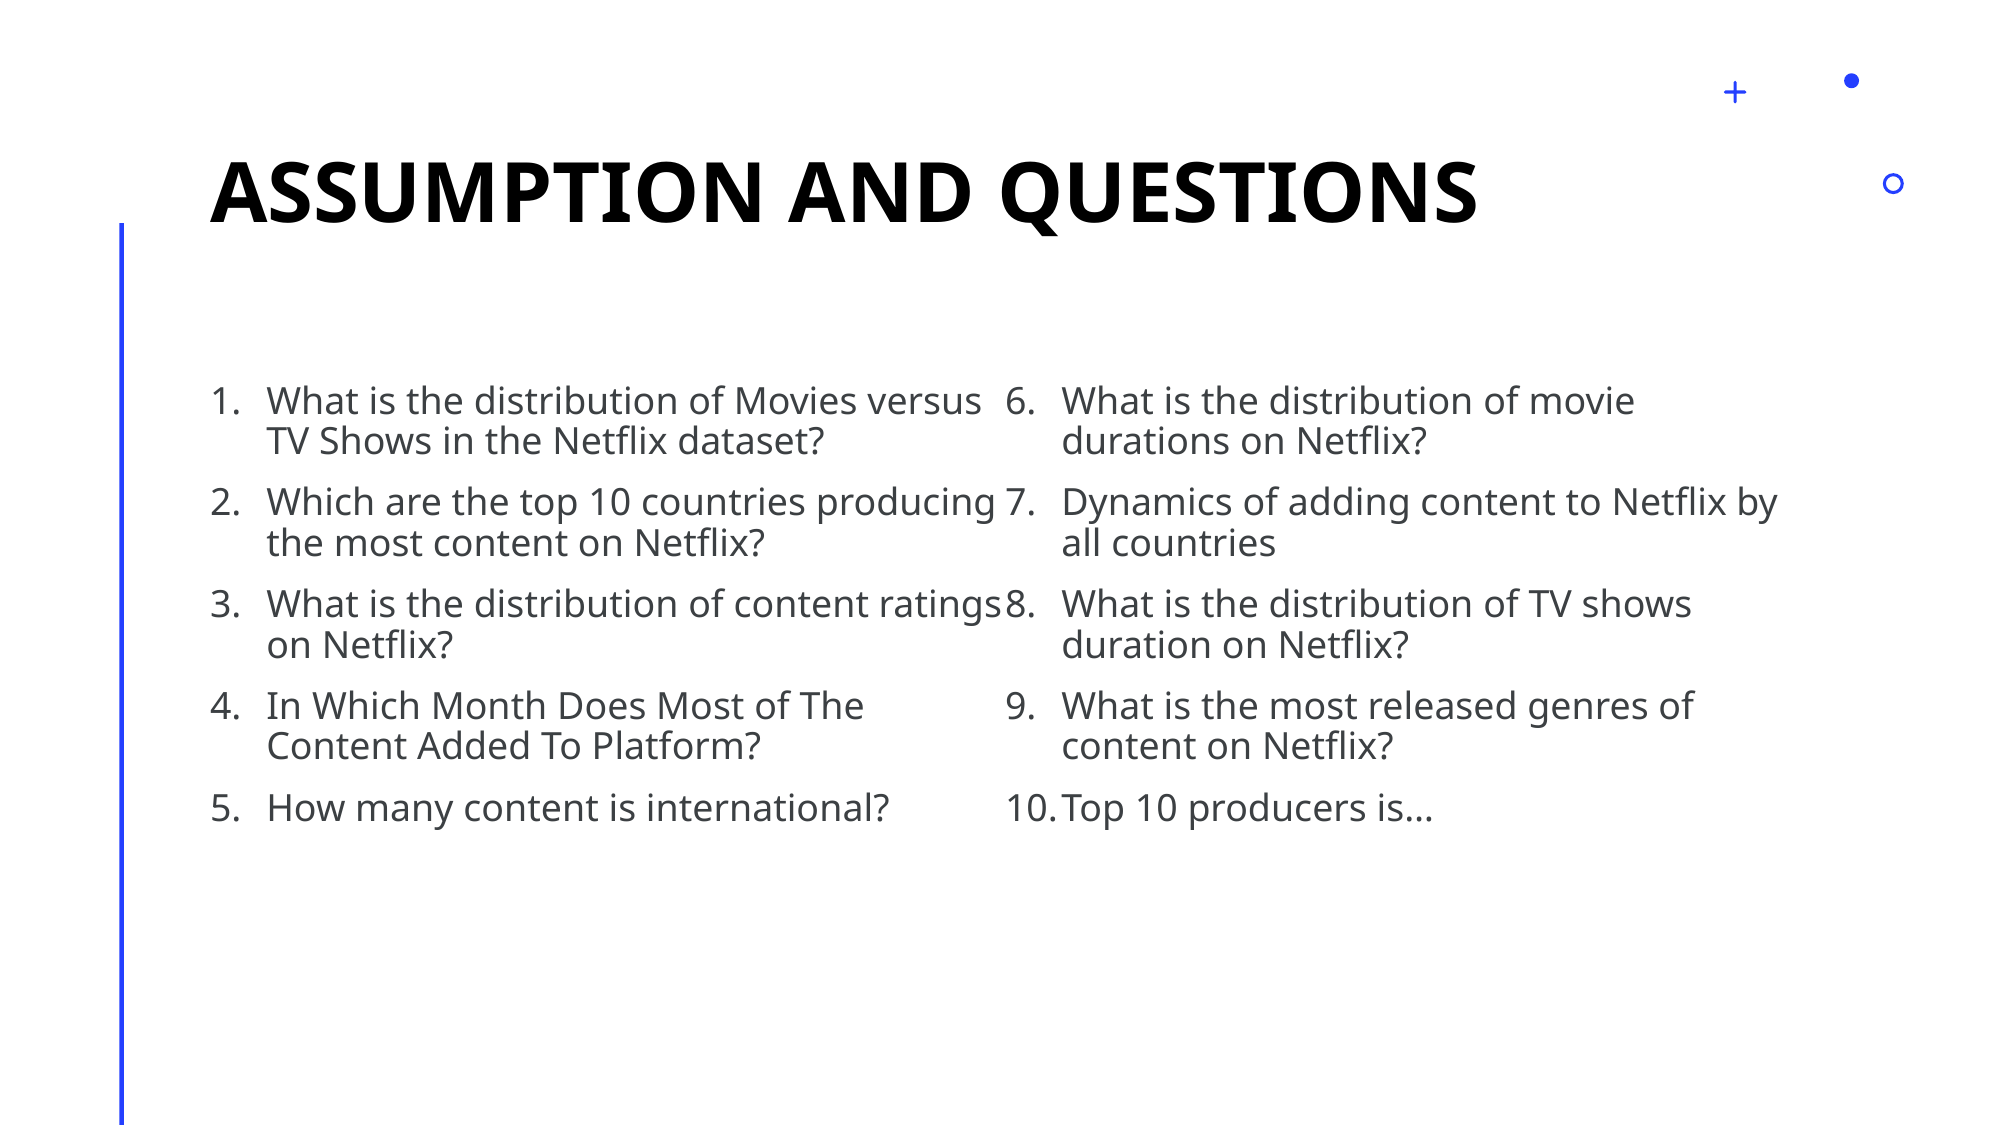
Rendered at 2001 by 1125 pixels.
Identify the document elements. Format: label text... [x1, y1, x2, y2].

list What is the distribution of Movies versus TV Shows in the Netflix dataset? Which are the top 10 countries producing the most content on Netflix? What is the distribution of content ratings on Netflix? In Which Month Does Most of The Content Added To Platform? How many content is international? [210, 381, 1004, 1045]
text_box What is the distribution of movie durations on Netflix? Dynamics of adding content to Netflix by all countries What is the distribution of TV shows duration on Netflix? What is the most released genres of content on Netflix? Top 10 producers is… [1004, 381, 1800, 1045]
title Assumption and Questions [210, 112, 1709, 323]
